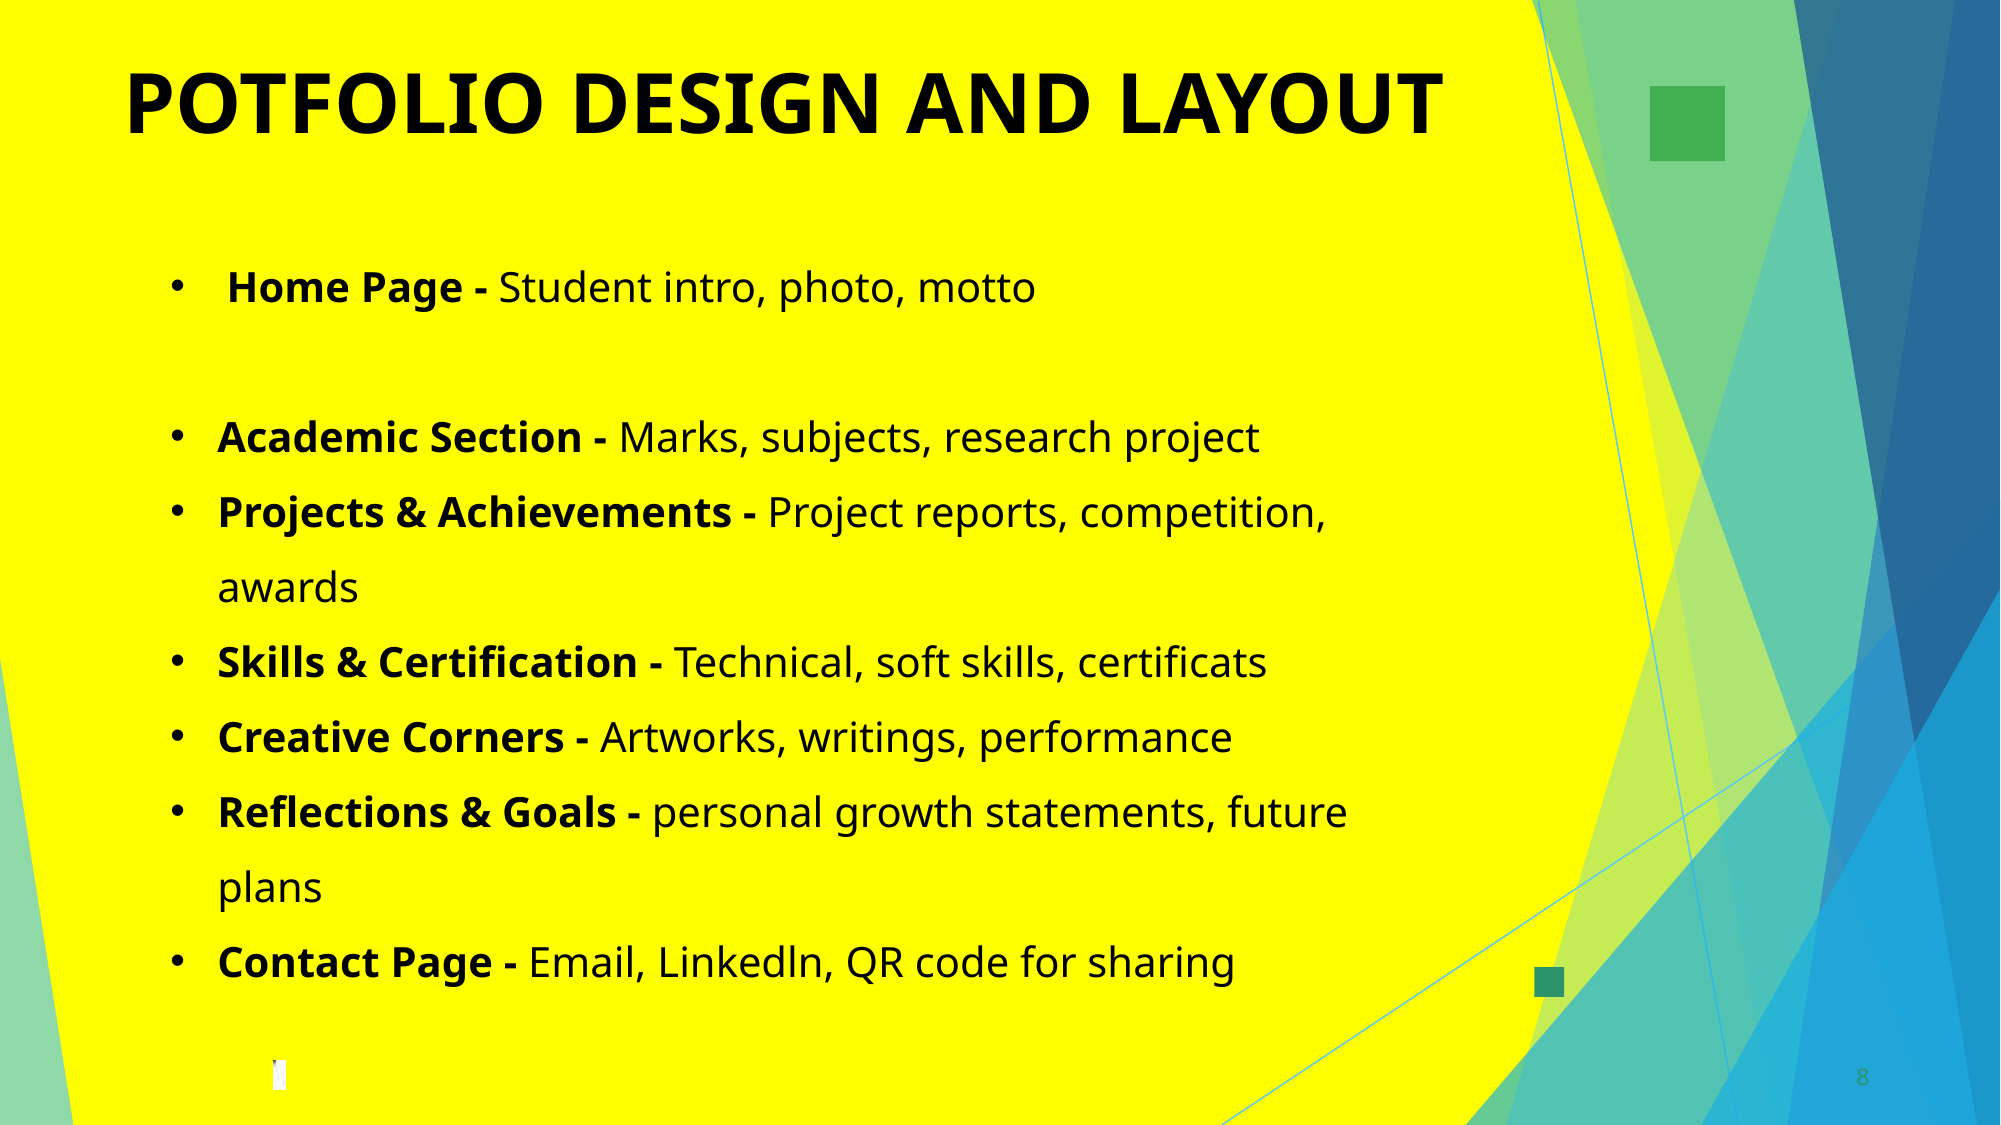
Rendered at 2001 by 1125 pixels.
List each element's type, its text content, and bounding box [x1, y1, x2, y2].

text_box 8 [1849, 1061, 1888, 1095]
text_box Home Page - Student intro, photo, motto Academic Section - Marks, subjects, research project Projects & Achievements - Project reports, competition, awards Skills & Certification - Technical, soft skills, certificats Creative Corners - Artworks, writings, performance Reflections & Goals - personal growth statements, future plans Contact Page - Email, Linkedln, QR code for sharing [155, 227, 1442, 993]
picture [273, 1060, 286, 1090]
text_box POTFOLIO DESIGN AND LAYOUT [121, 47, 1564, 150]
text_box [1534, 967, 1565, 997]
text_box [1649, 86, 1725, 162]
